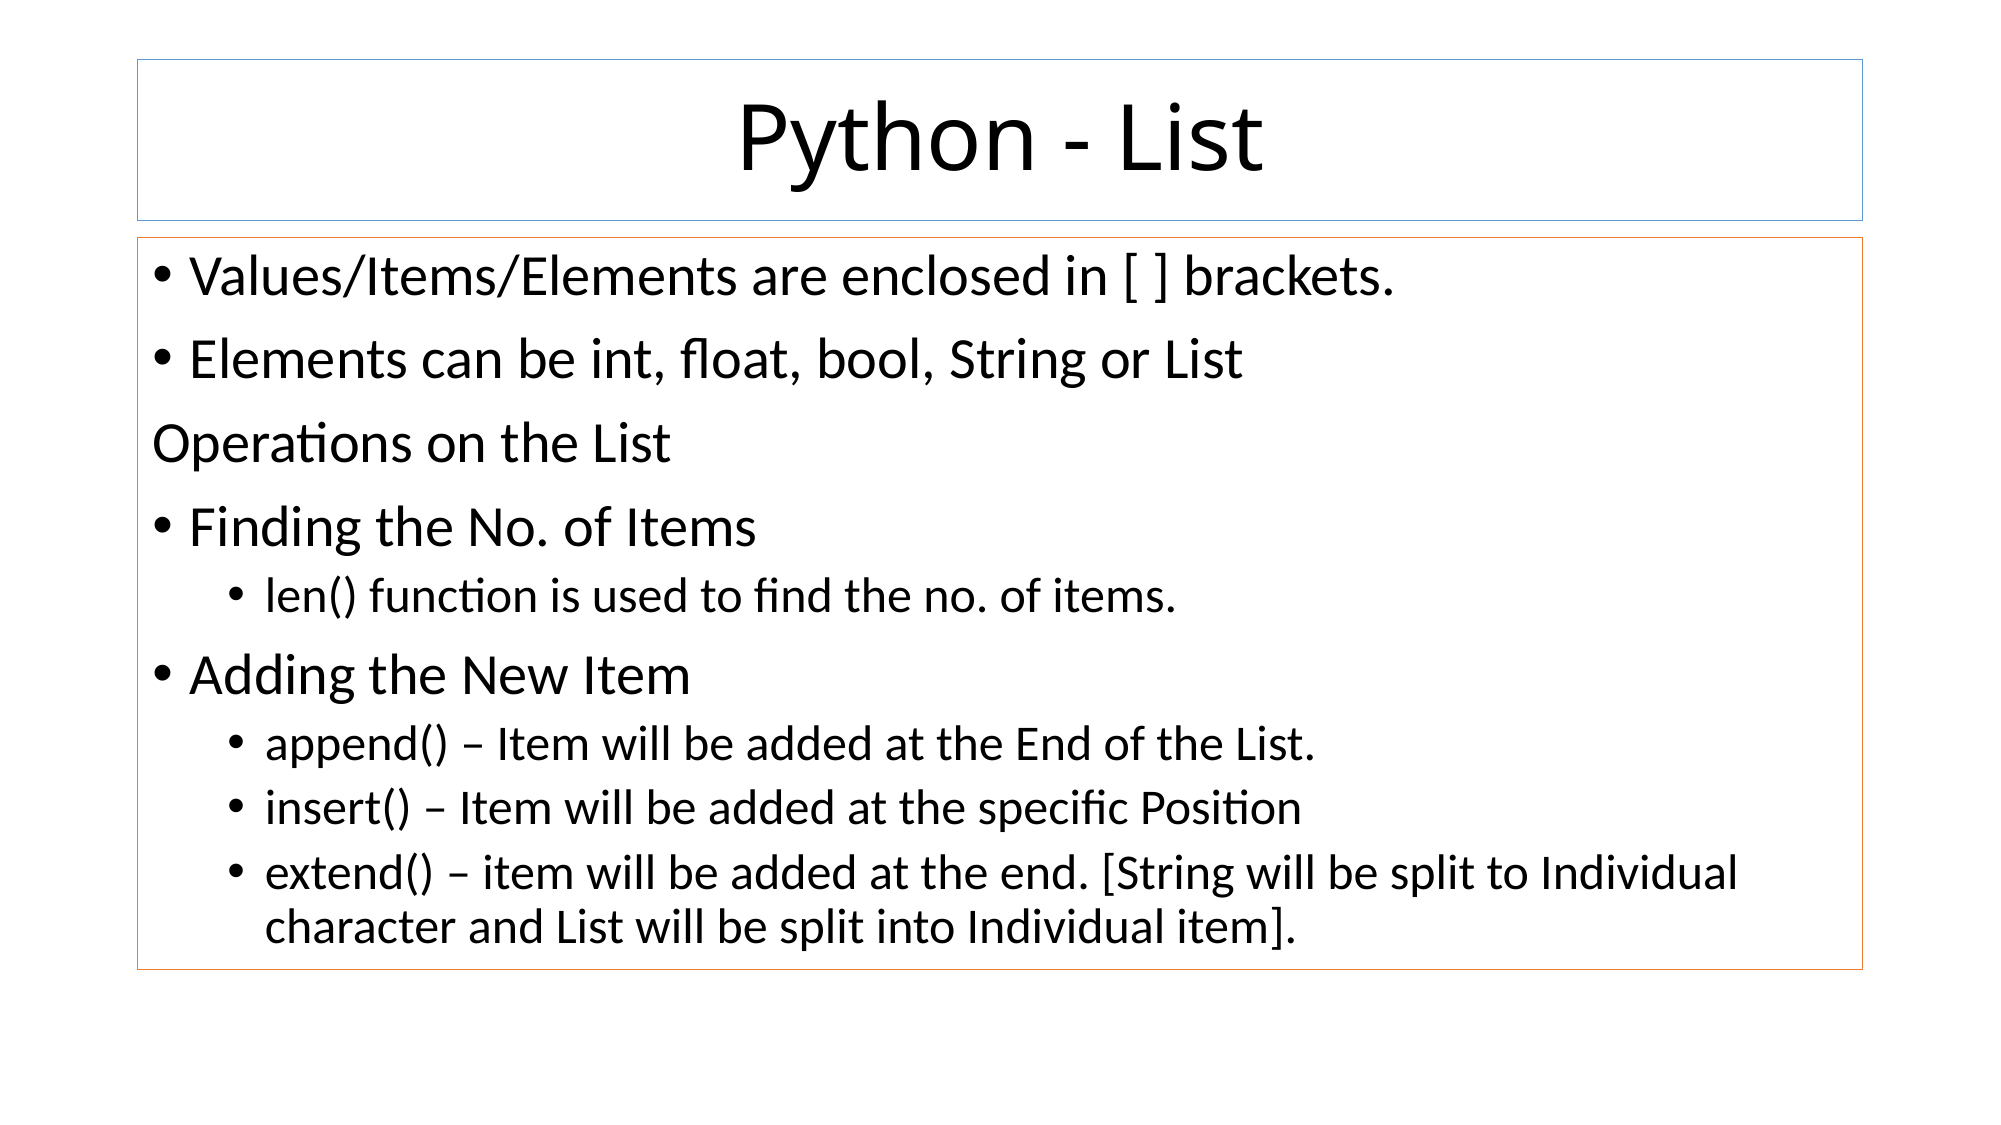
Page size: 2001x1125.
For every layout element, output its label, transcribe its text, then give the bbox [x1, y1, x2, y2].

title Python - List [137, 59, 1863, 221]
list Values/Items/Elements are enclosed in [ ] brackets. Elements can be int, float, bool, String or List Operations on the List Finding the No. of Items len() function is used to find the no. of items. Adding the New Item append() – Item will be added at the End of the List. insert() – Item will be added at the specific Position extend() – item will be added at the end. [String will be split to Individual character and List will be split into Individual item]. [137, 237, 1863, 970]
